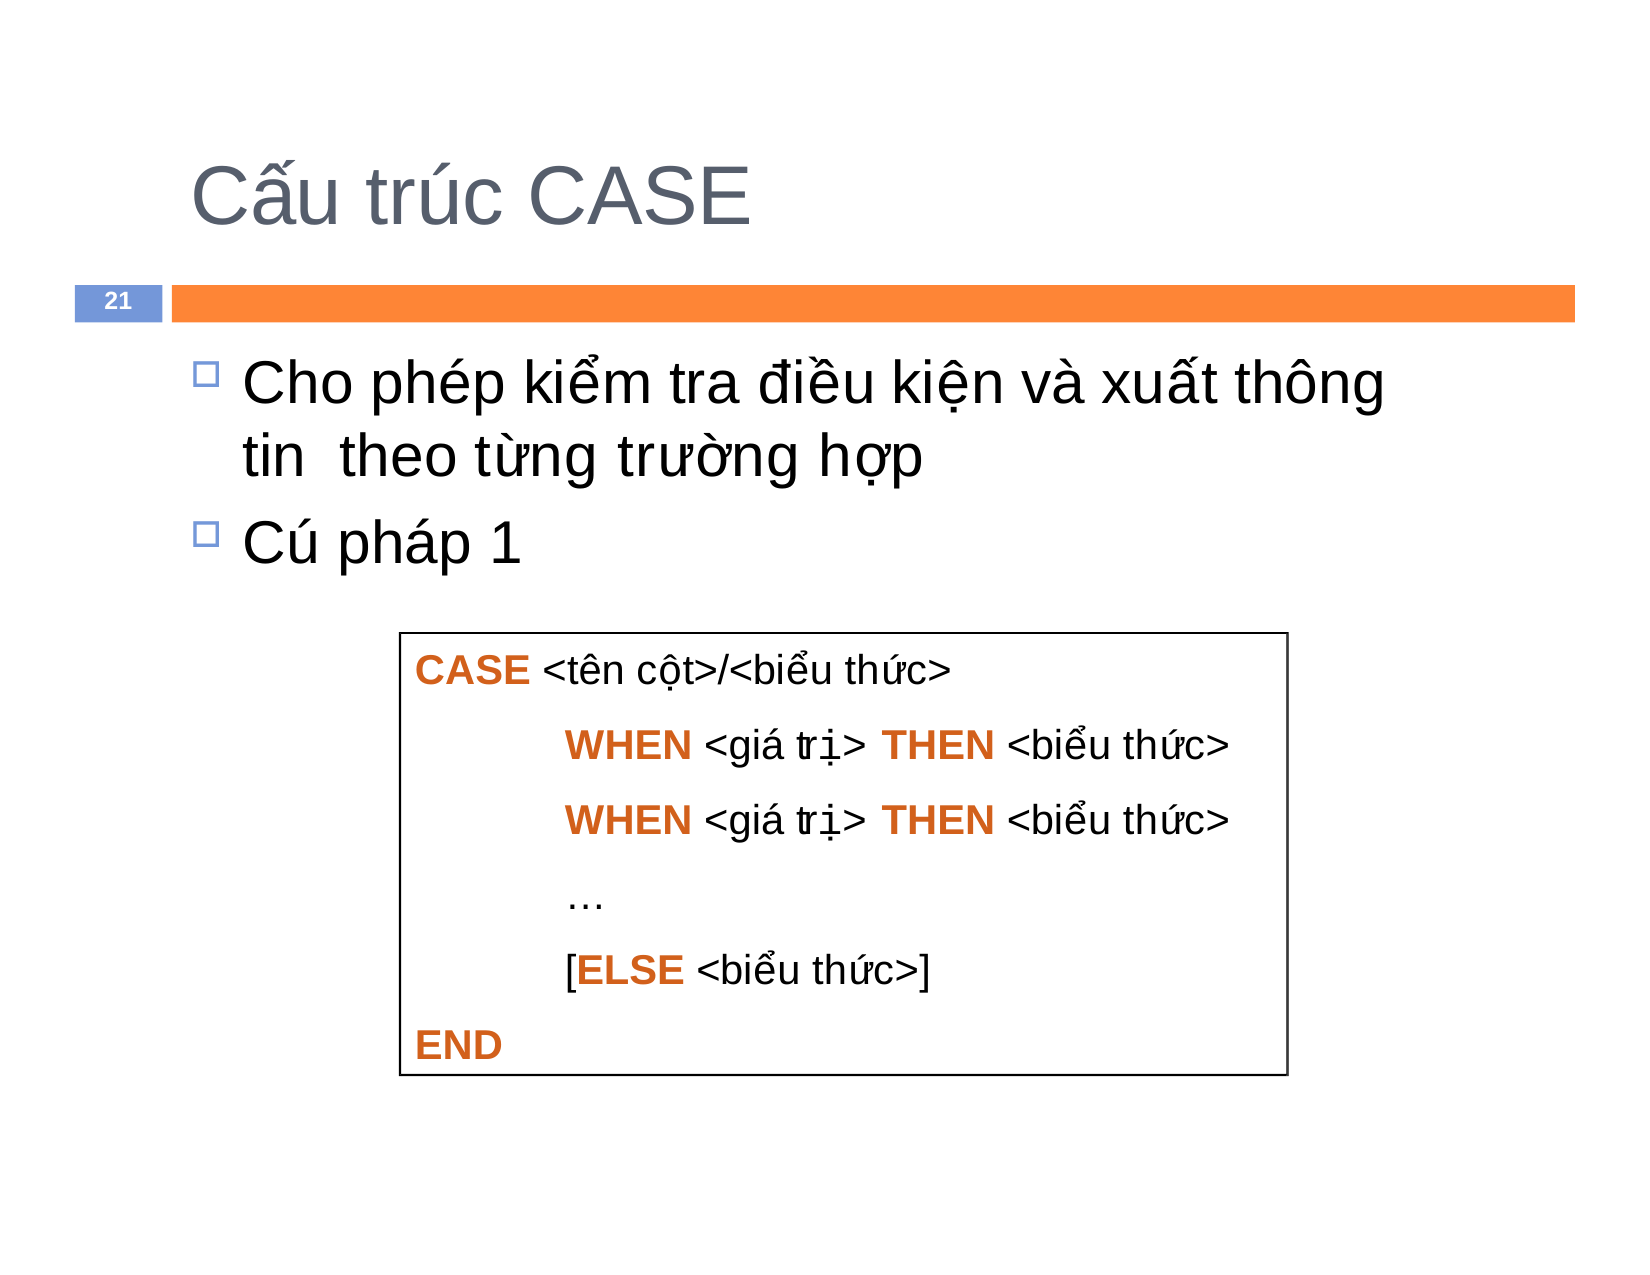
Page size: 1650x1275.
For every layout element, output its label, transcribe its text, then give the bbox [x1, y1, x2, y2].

text_box [398, 1068, 1289, 1077]
text_box 21 [102, 282, 135, 315]
text_box Cho phép kiểm tra điều kiện và xuất thông tin theo từng trường hợp Cú pháp 1 CASE <tên cột>/<biểu thức> WHEN <giá trị> THEN <biểu thức> WHEN <giá trị> THEN <biểu thức> … [ELSE <biểu thức>] END [188, 341, 1457, 1068]
title Cấu trúc CASE [188, 139, 758, 341]
